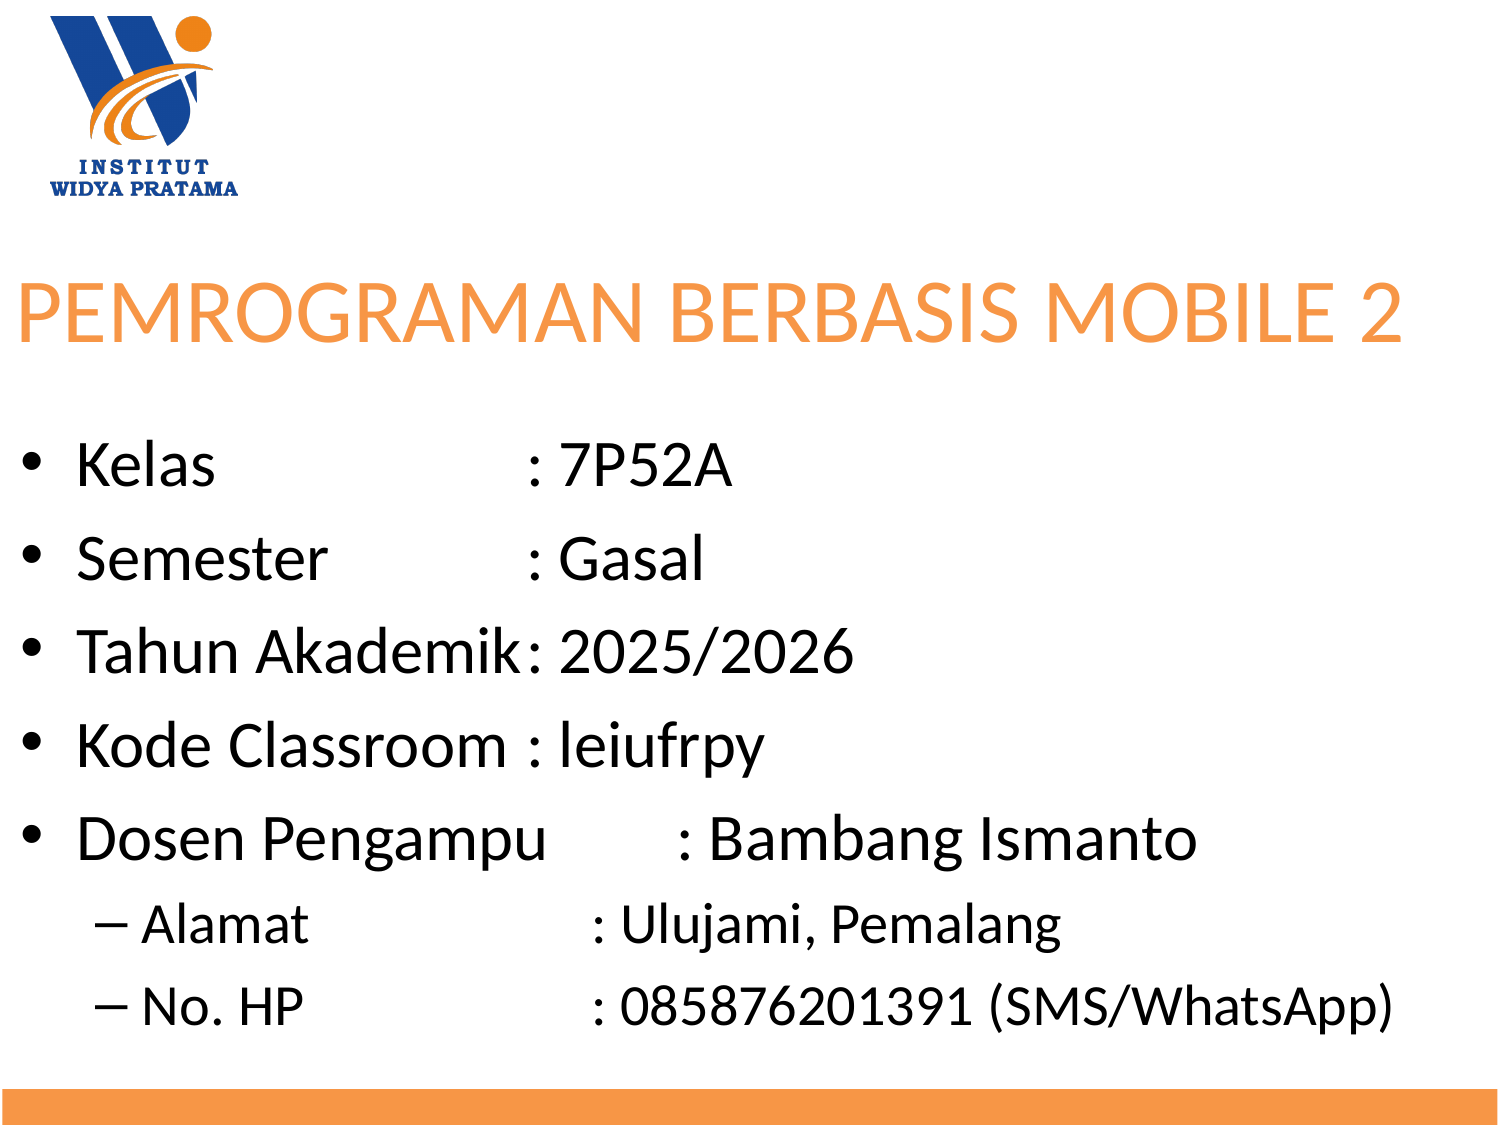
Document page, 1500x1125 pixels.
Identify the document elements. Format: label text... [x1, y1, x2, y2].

list Kelas : 7P52A Semester : Gasal Tahun Akademik : 2025/2026 Kode Classroom : leiufrpy Dosen Pengampu : Bambang Ismanto Alamat : Ulujami, Pemalang No. HP : 085876201391 (SMS/WhatsApp) [4, 412, 1500, 1063]
title PEMROGRAMAN BERBASIS MOBILE 2 [0, 212, 1500, 400]
picture [50, 16, 238, 196]
